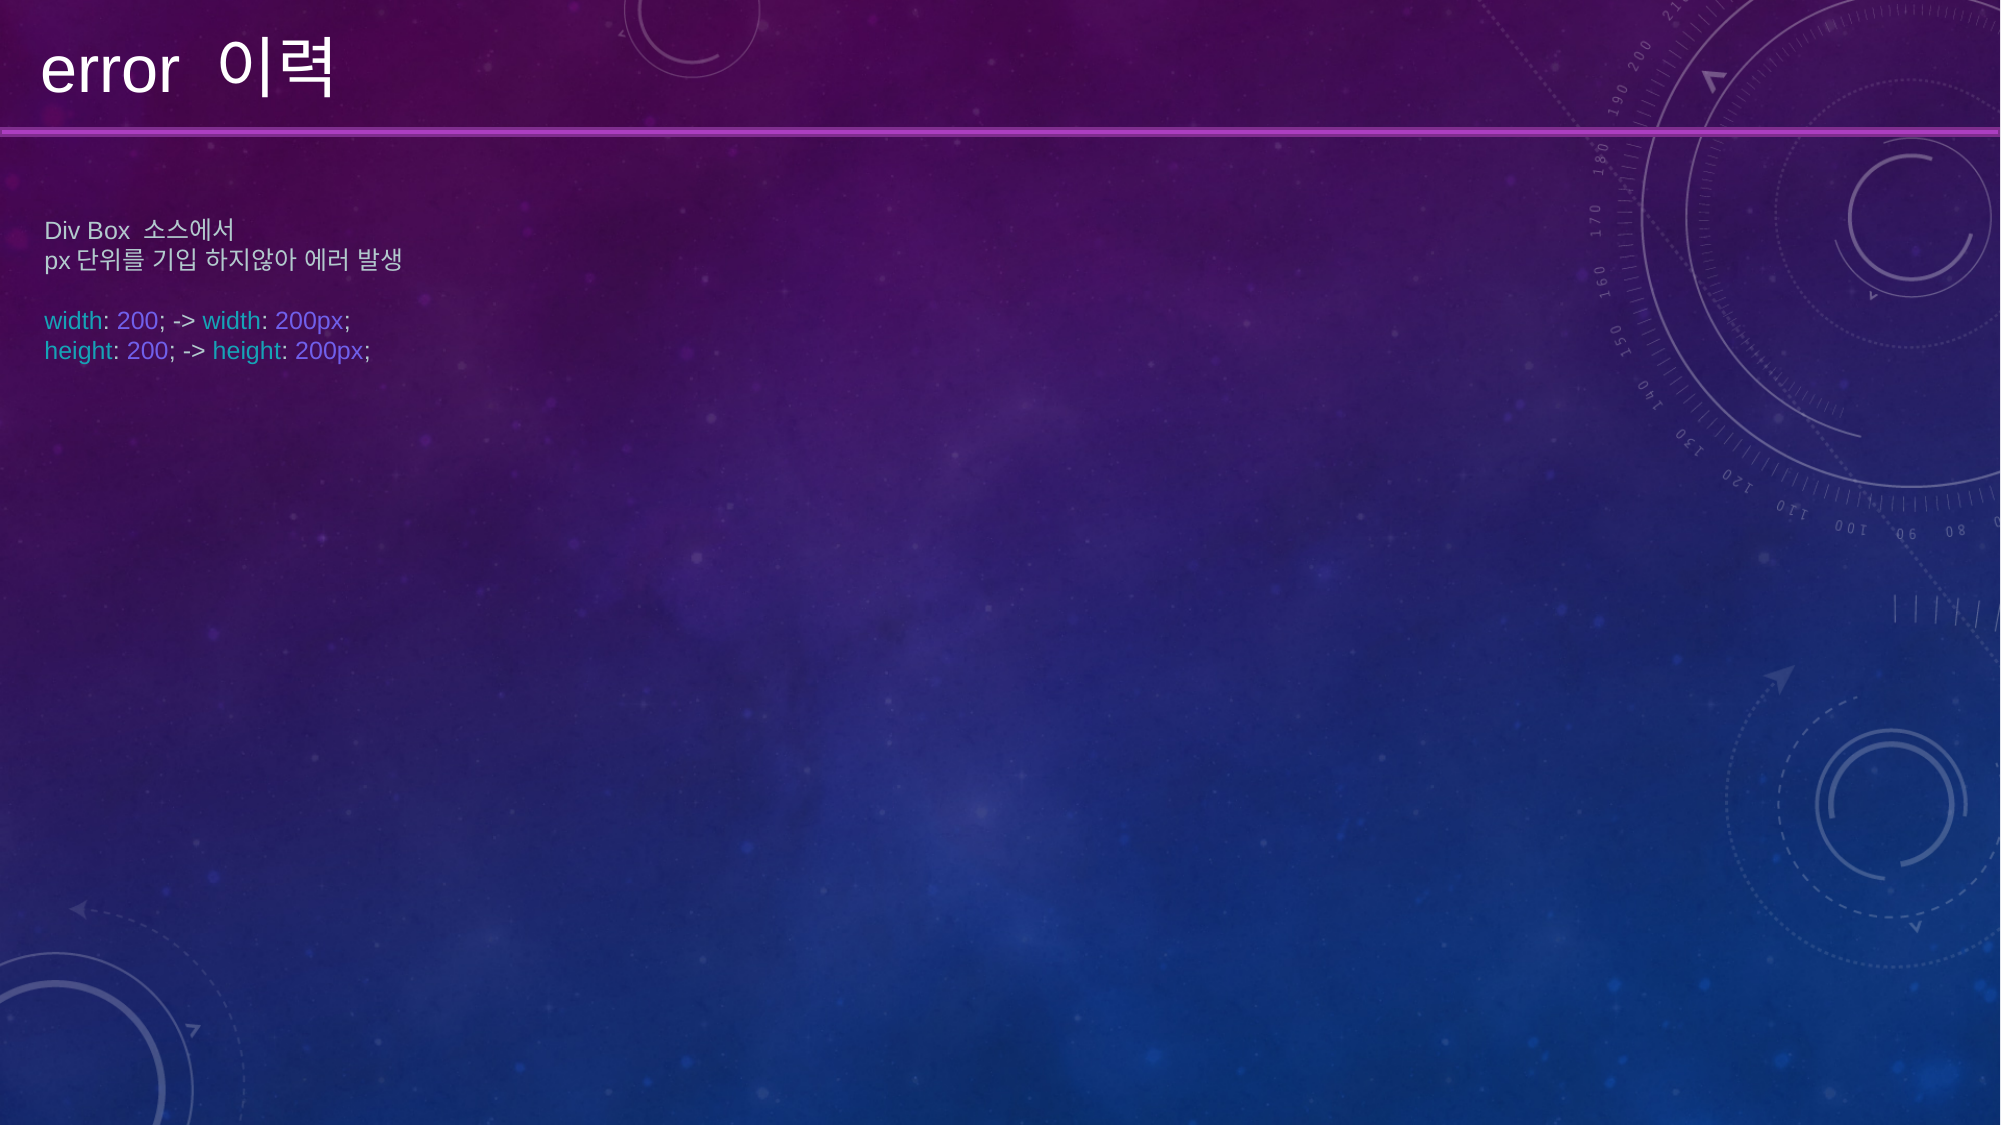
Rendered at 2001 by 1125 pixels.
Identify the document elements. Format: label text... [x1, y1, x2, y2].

picture [0, 0, 2001, 1125]
text_box error 이력 [25, 18, 1982, 114]
text_box Div Box 소스에서 px단위를 기입 하지않아 에러 발생 width: 200; -> width: 200px; height: 200; -> height: 200px; [29, 207, 775, 425]
text_box [0, 127, 2000, 137]
